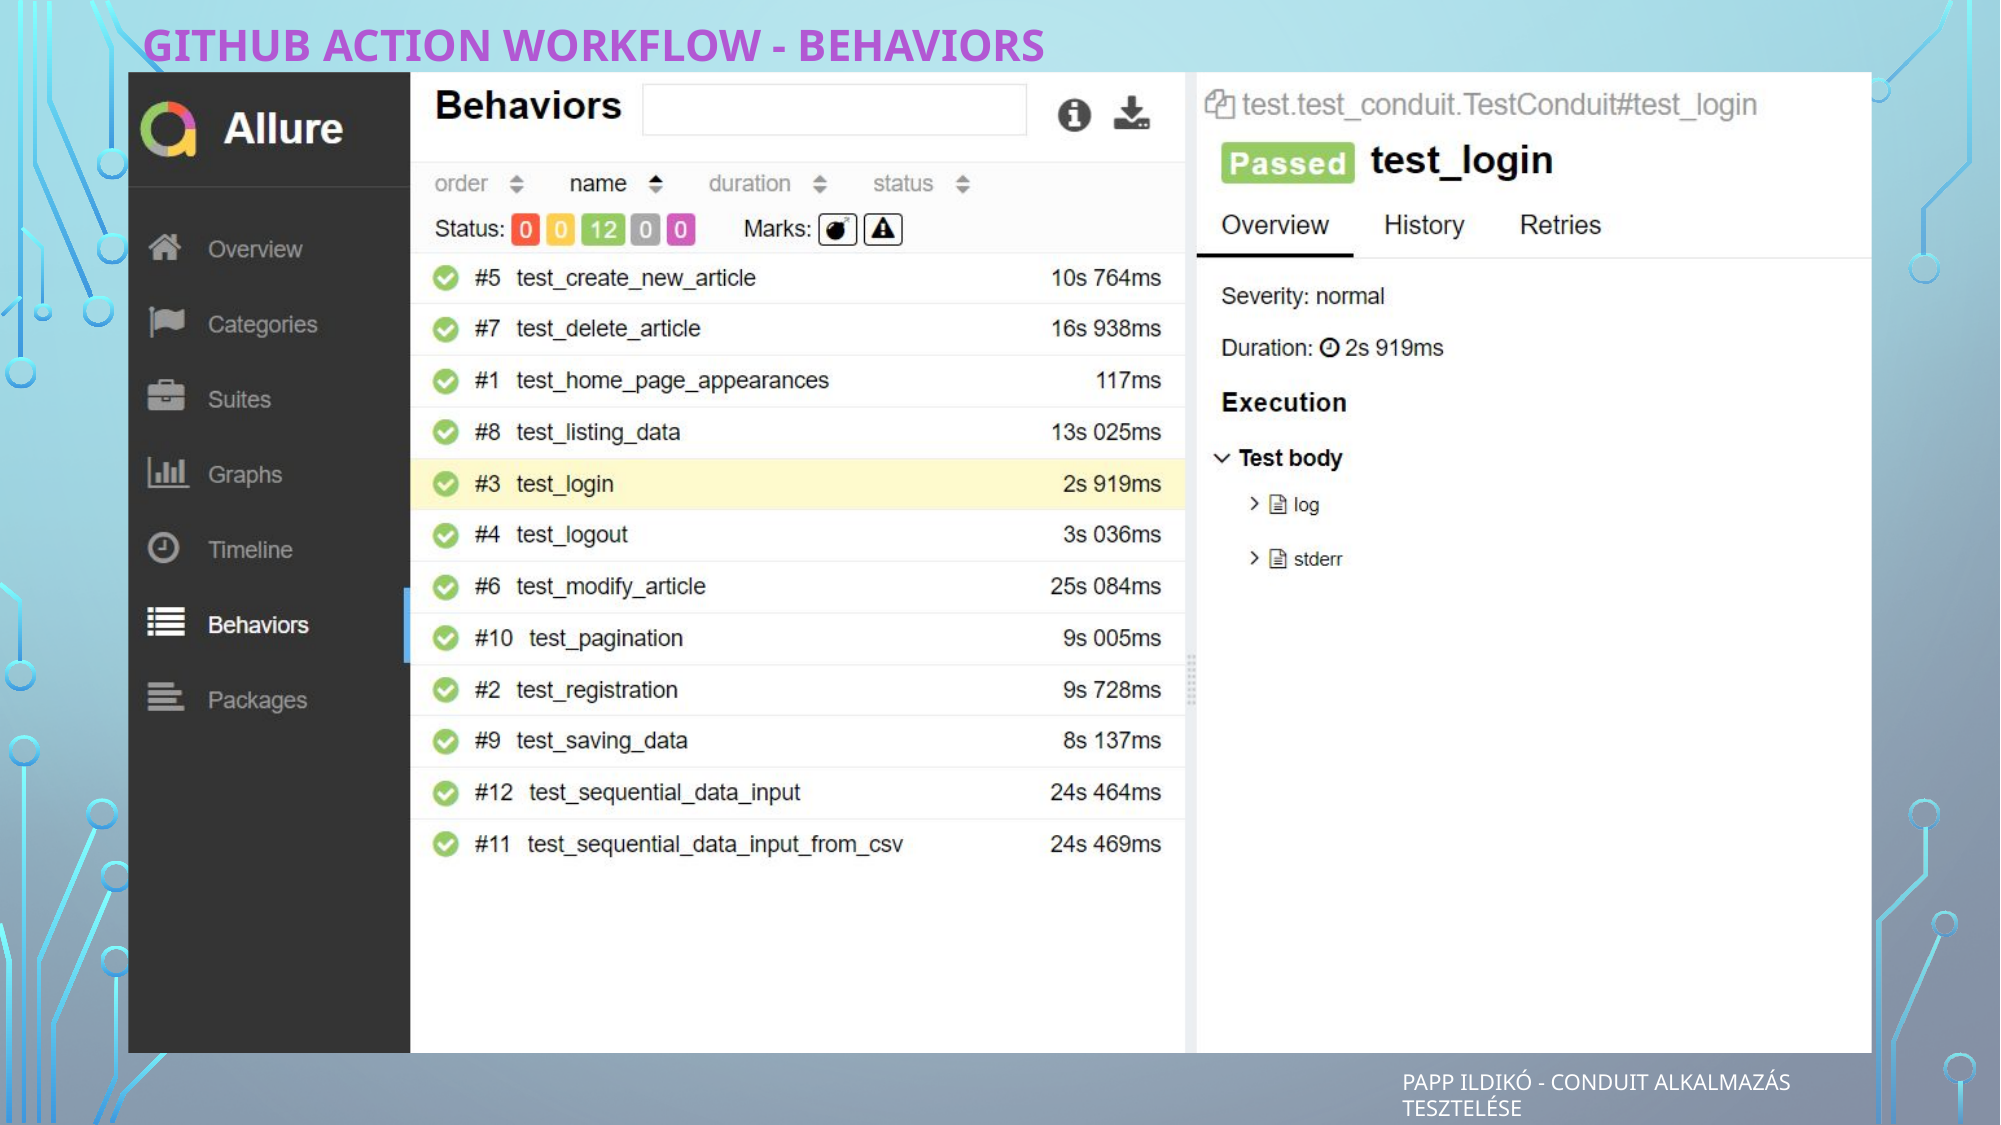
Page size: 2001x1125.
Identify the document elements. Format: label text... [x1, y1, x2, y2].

picture [128, 71, 1872, 1053]
footer Papp Ildikó - Conduit alkalmazás tesztelése [1387, 1065, 1873, 1125]
list GITHUB ACTION WORKFLOW - BEHAVIORS [127, 0, 1873, 78]
